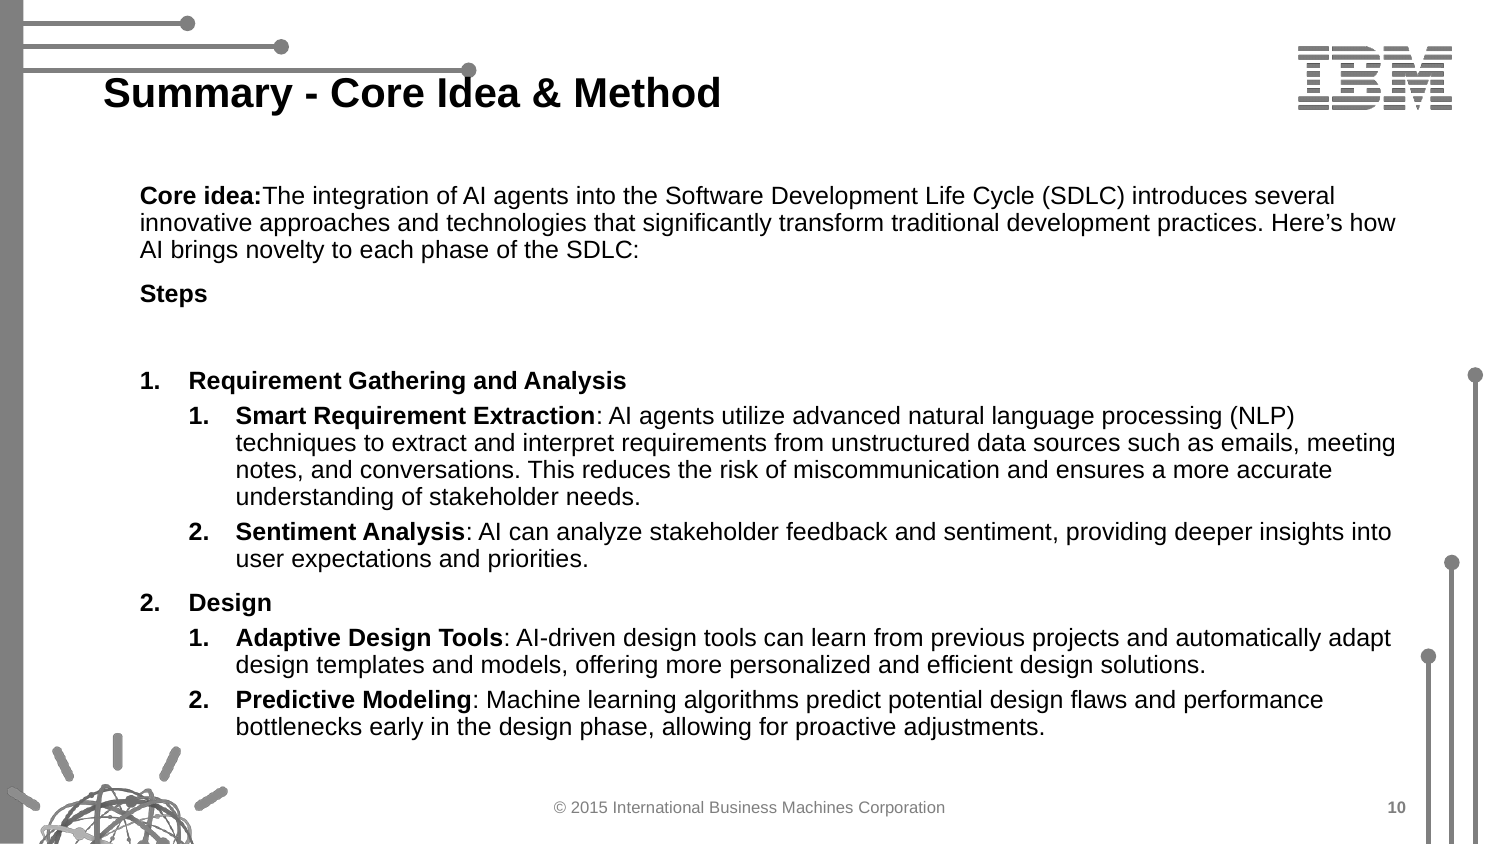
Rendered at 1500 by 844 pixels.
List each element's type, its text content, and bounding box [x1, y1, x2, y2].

picture [0, 726, 235, 844]
picture [1407, 46, 1452, 110]
list Core idea:The integration of AI agents into the Software Development Life Cycle (SDLC) introduces several innovative approaches and technologies that significantly transform traditional development practices. Here’s how AI brings novelty to each phase of the SDLC: Steps Requirement Gathering and Analysis Smart Requirement Extraction: AI agents utilize advanced natural language processing (NLP) techniques to extract and interpret requirements from unstructured data sources such as emails, meeting notes, and conversations. This reduces the risk of miscommunication and ensures a more accurate understanding of stakeholder needs. Sentiment Analysis: AI can analyze stakeholder feedback and sentiment, providing deeper insights into user expectations and priorities. Design Adaptive Design Tools: AI-driven design tools can learn from previous projects and automatically adapt design templates and models, offering more personalized and efficient design solutions. Predictive Modeling: Machine learning algorithms predict potential design flaws and performance bottlenecks early in the design phase, allowing for proactive adjustments. [104, 131, 1417, 789]
title Summary - Core Idea & Method [93, 46, 1407, 141]
